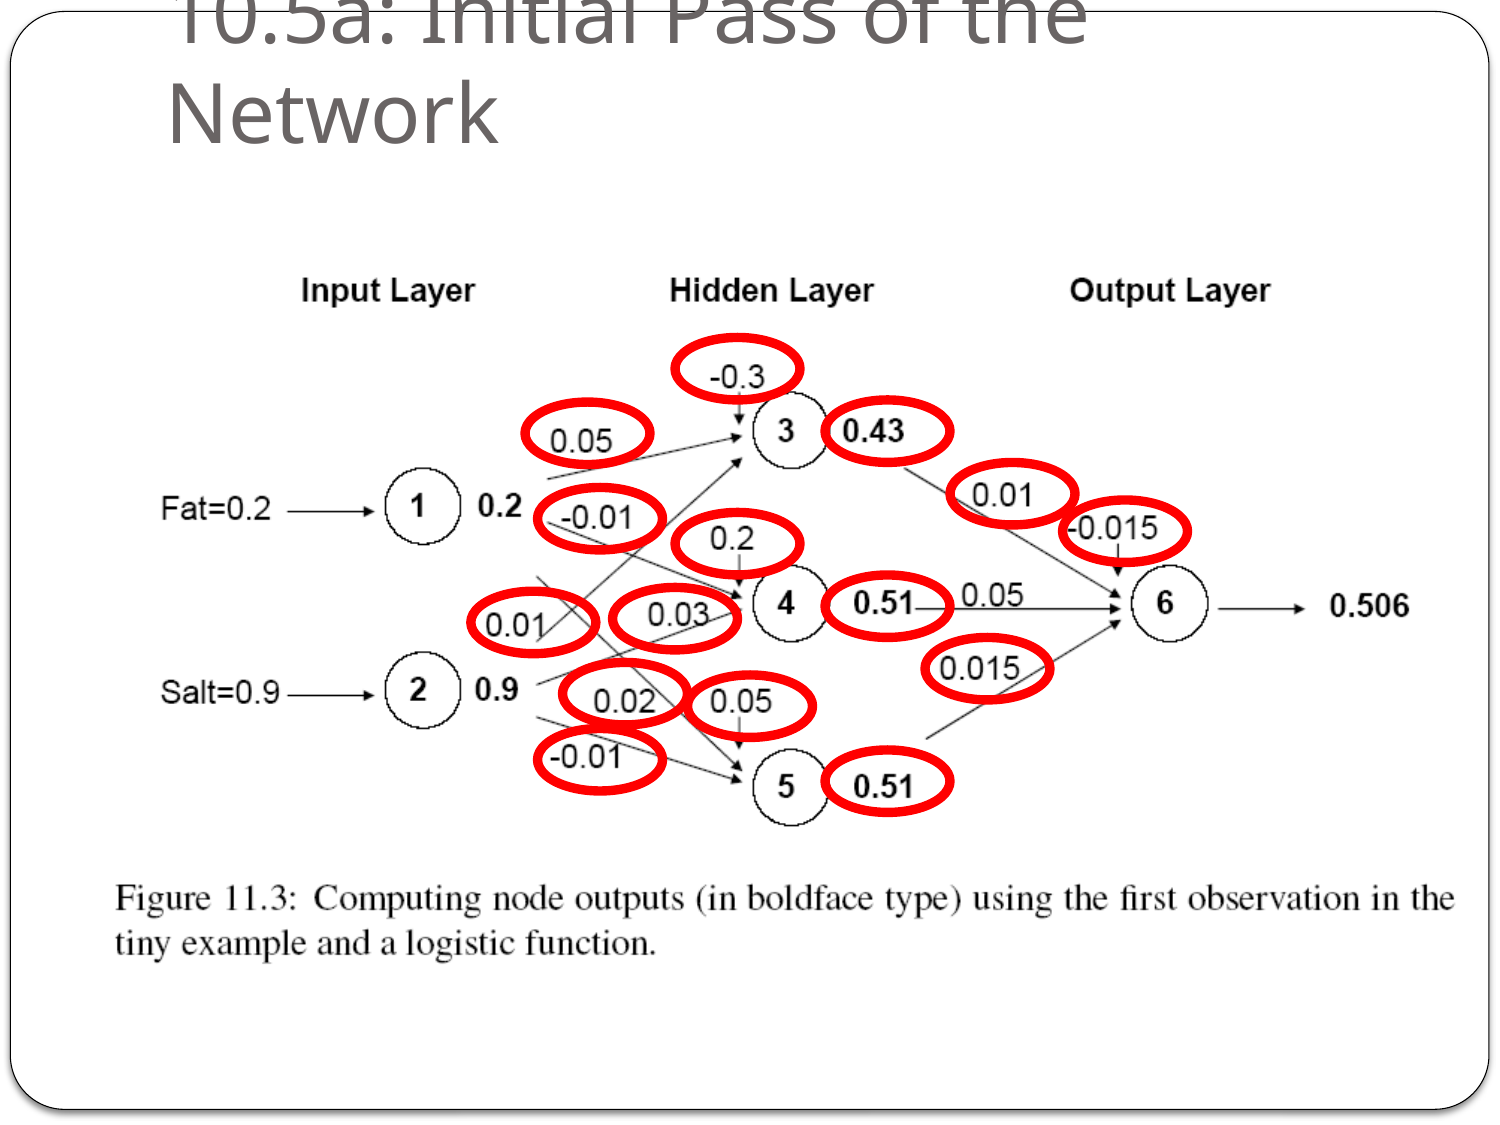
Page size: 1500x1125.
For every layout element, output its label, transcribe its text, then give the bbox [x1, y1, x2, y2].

picture [98, 241, 1476, 992]
title 10.5a: Initial Pass of the Network [150, 45, 1425, 175]
